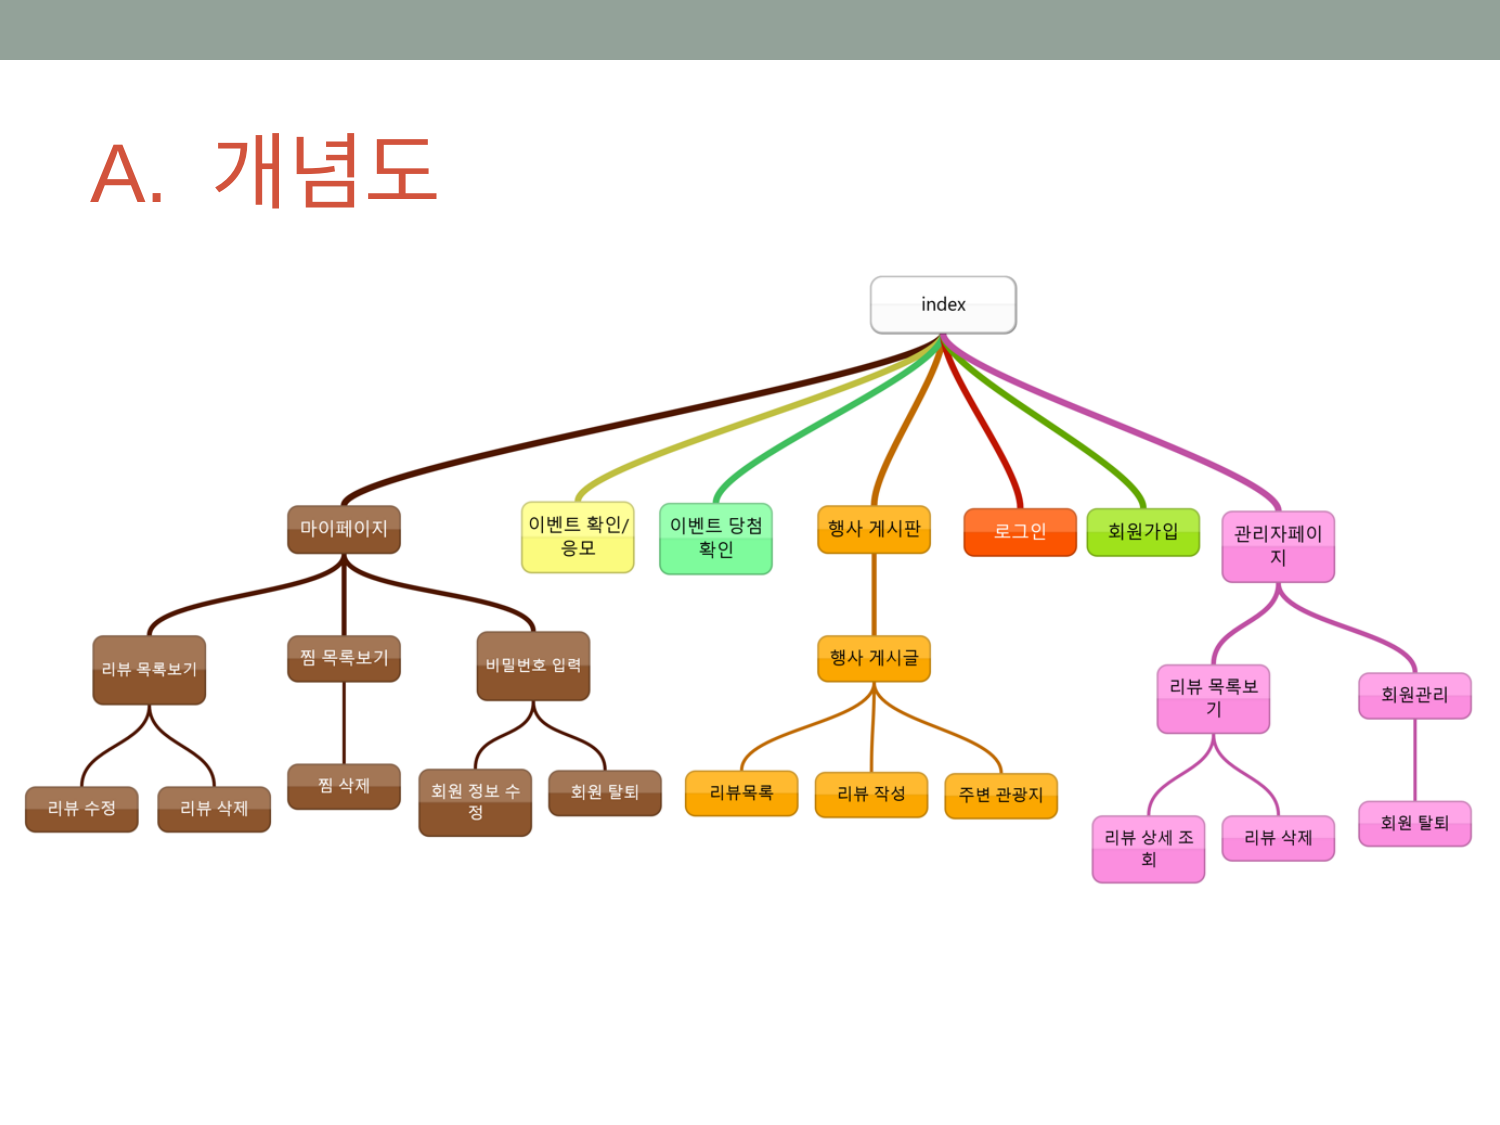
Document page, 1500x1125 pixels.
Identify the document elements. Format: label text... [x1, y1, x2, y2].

picture [24, 274, 1476, 890]
title A. 개념도 [75, 87, 1425, 250]
